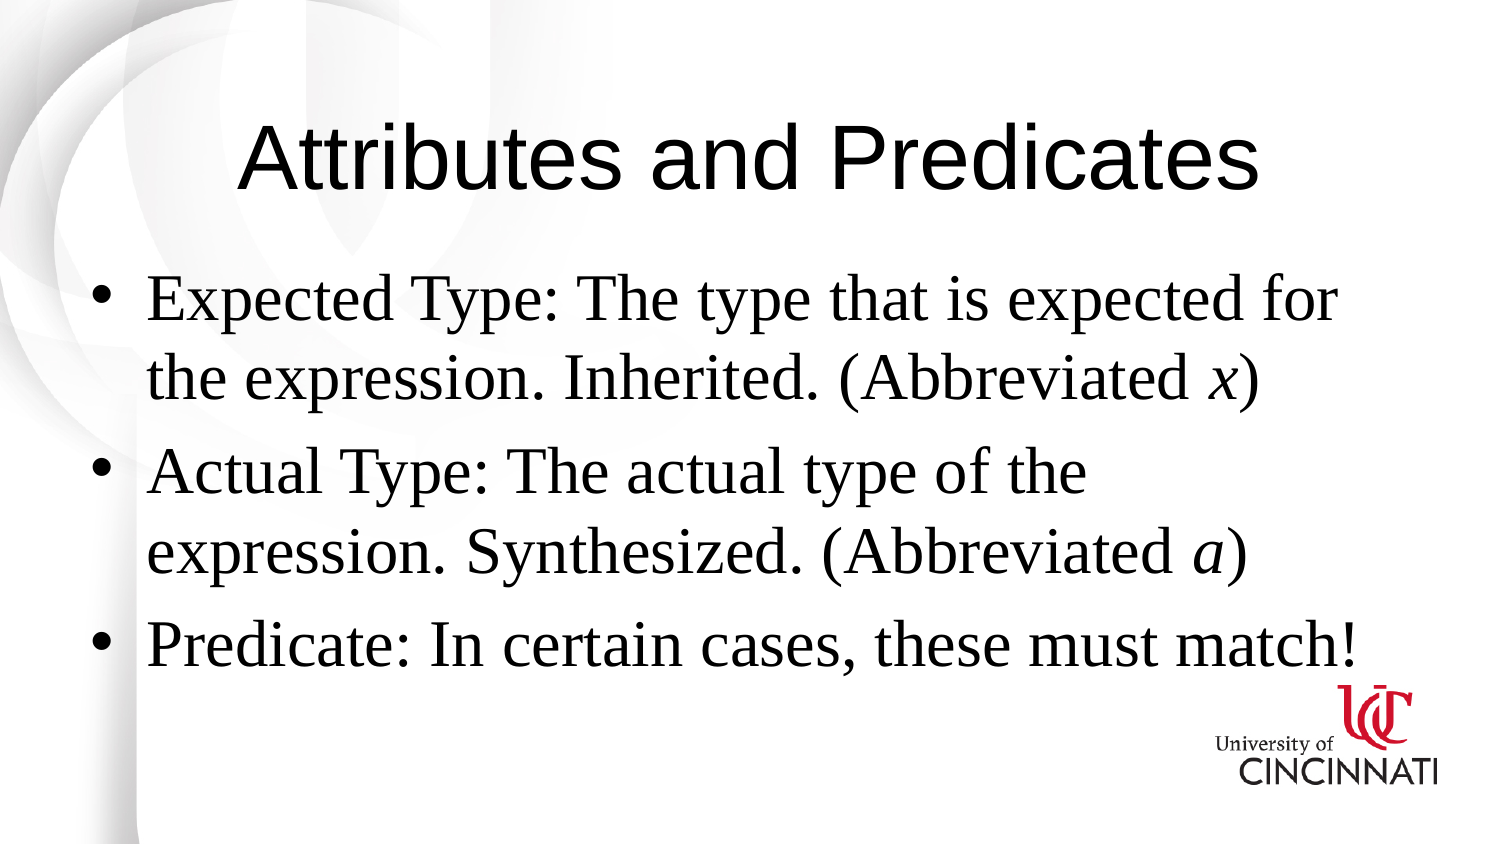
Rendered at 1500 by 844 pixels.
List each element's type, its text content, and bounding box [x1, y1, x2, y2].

list Expected Type: The type that is expected for the expression. Inherited. (Abbreviated x) Actual Type: The actual type of the expression. Synthesized. (Abbreviated a) Predicate: In certain cases, these must match! [75, 245, 1425, 762]
picture [0, 0, 1500, 844]
title Attributes and Predicates [75, 82, 1425, 224]
